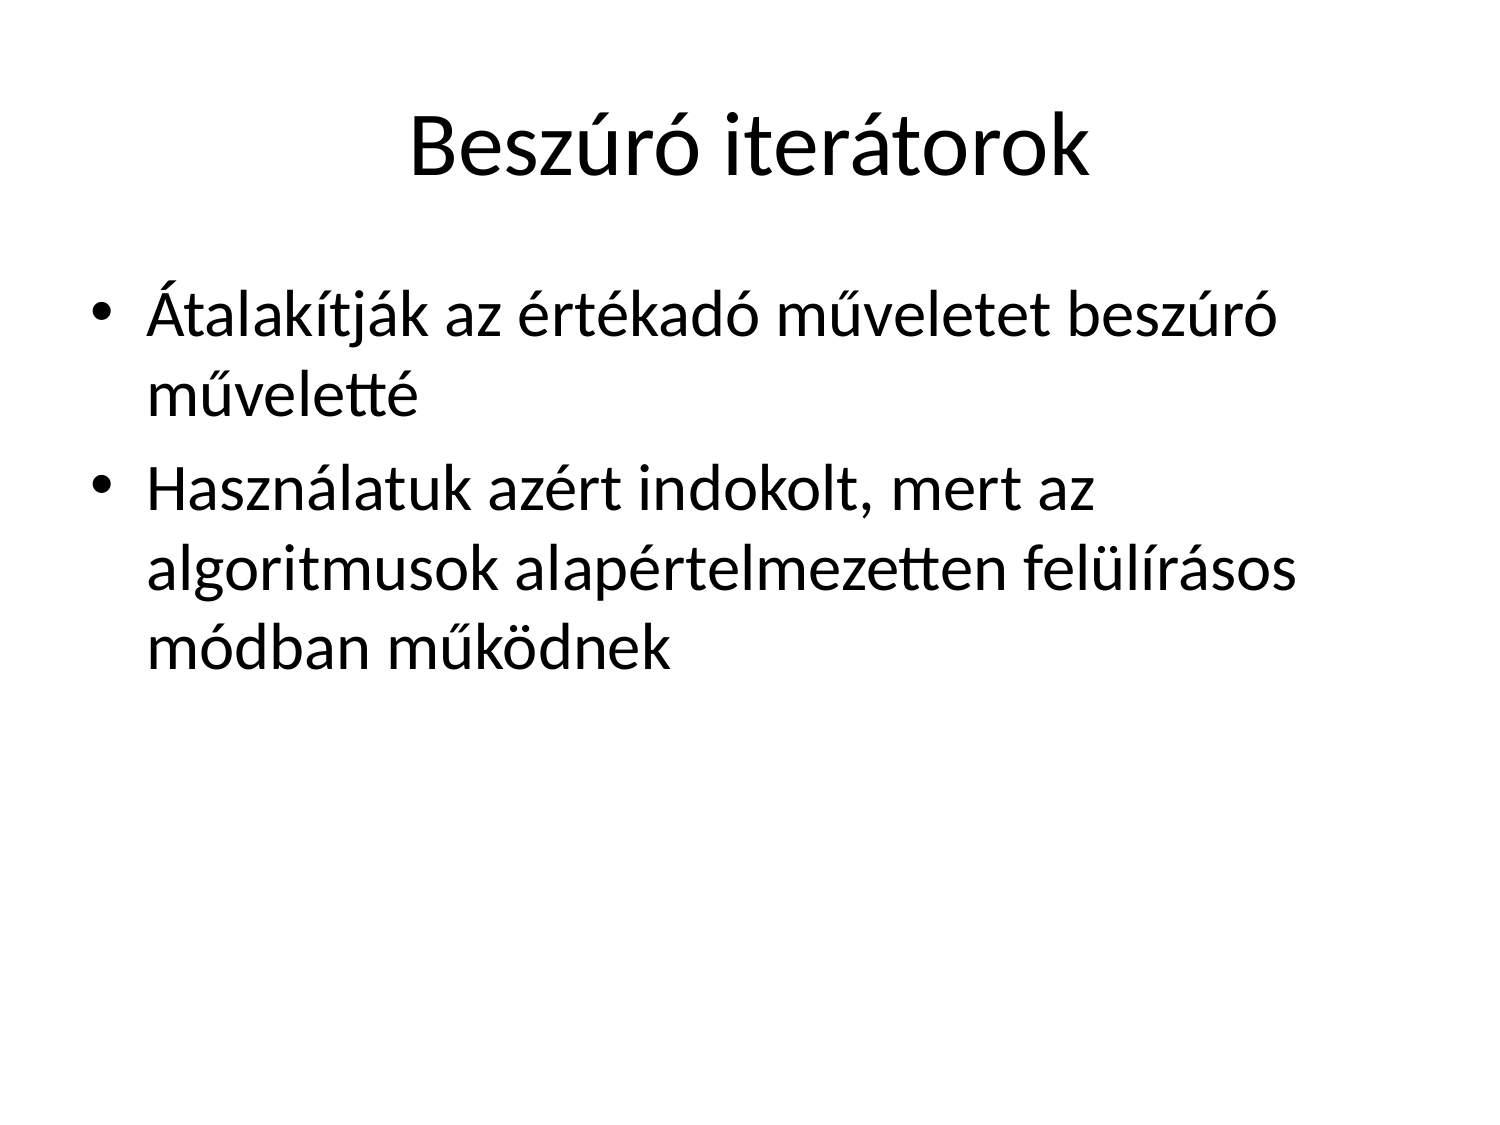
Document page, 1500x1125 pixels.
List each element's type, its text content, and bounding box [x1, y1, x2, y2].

title Beszúró iterátorok [75, 45, 1425, 233]
list Átalakítják az értékadó műveletet beszúró műveletté Használatuk azért indokolt, mert az algoritmusok alapértelmezetten felülírásos módban működnek [75, 262, 1425, 1005]
